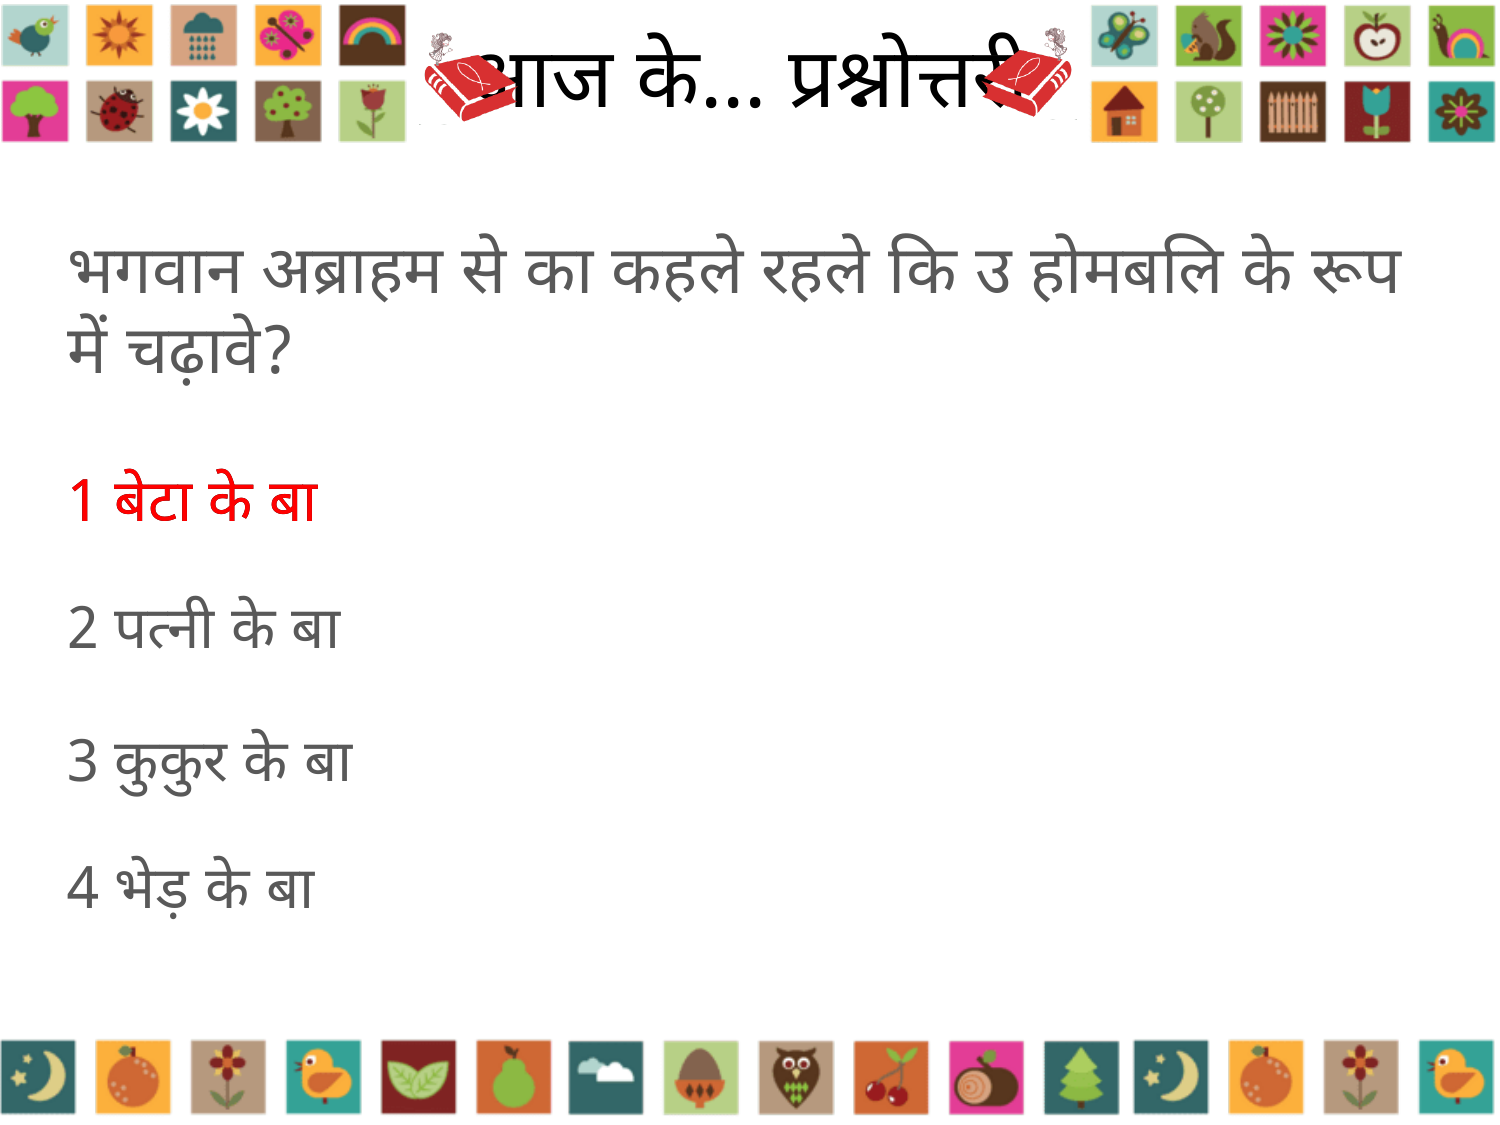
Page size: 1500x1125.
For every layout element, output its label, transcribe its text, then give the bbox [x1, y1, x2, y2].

text_box भगवान अब्राहम से का कहले रहले कि उ होमबलि के रूप में चढ़ावे? [53, 219, 1436, 395]
picture [950, 3, 1500, 150]
text_box 3 कुकुर के बा [53, 716, 1483, 801]
text_box 1 बेटा के बा [53, 456, 1483, 541]
text_box 4 भेड़ के बा [53, 842, 1483, 928]
text_box आज के... प्रश्नोत्तरी [547, 16, 1078, 131]
picture [0, 3, 550, 150]
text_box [0, 1028, 1500, 1118]
text_box 2 पत्नी के बा [53, 582, 1436, 668]
